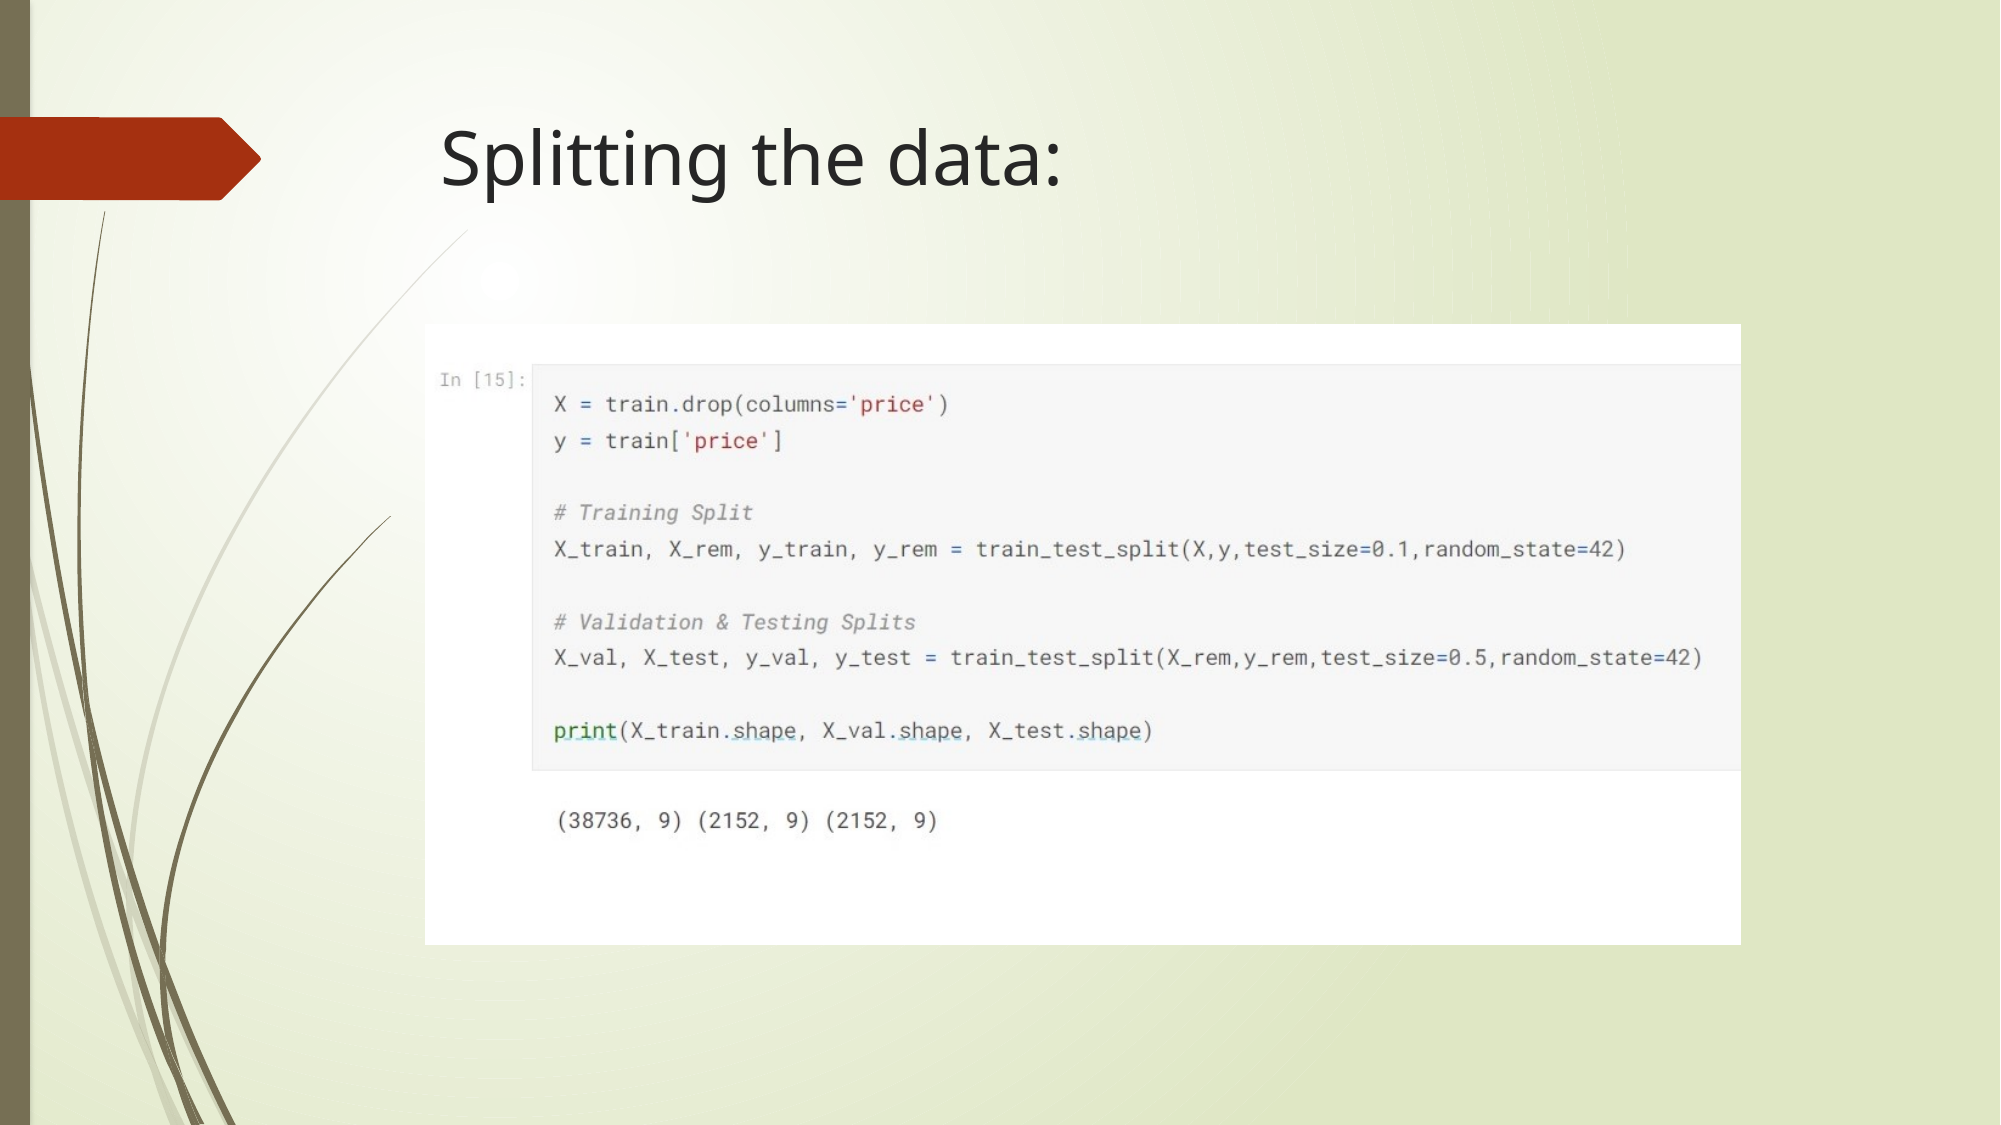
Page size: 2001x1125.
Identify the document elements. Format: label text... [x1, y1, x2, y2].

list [425, 324, 1741, 945]
title Splitting the data: [425, 102, 1888, 313]
